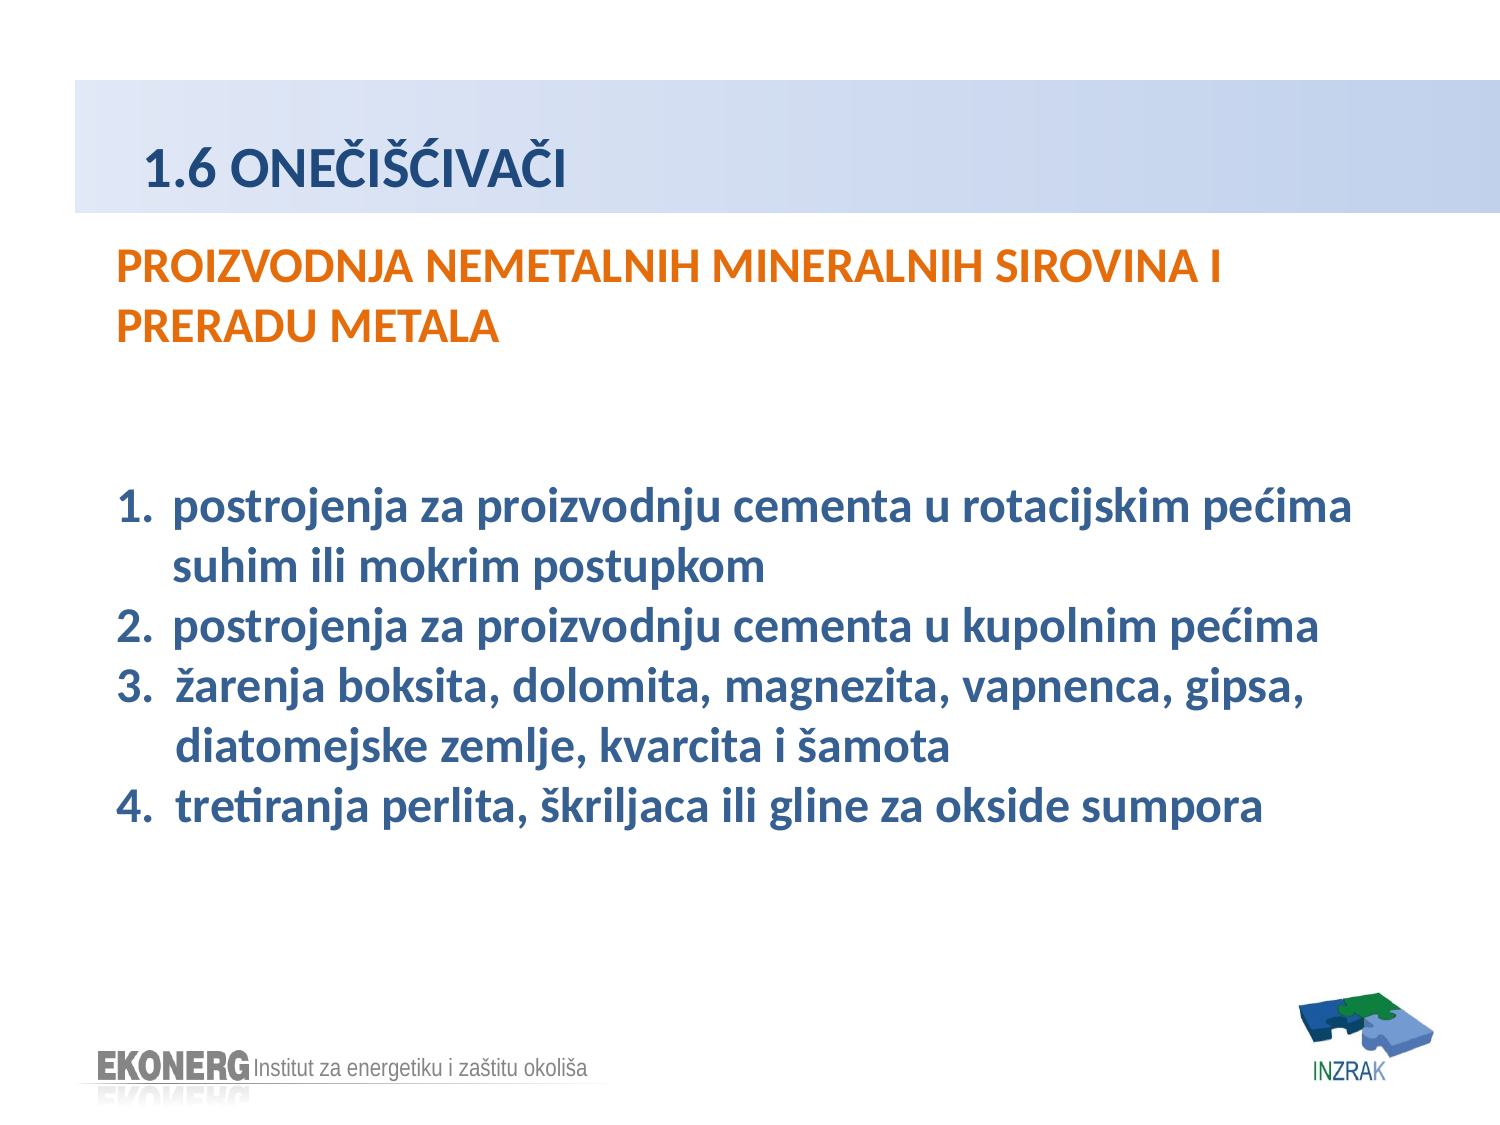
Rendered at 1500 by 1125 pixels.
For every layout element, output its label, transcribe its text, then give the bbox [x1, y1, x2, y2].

picture [1298, 992, 1434, 1088]
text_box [61, 1038, 636, 1112]
text_box PROIZVODNJA NEMETALNIH MINERALNIH SIROVINA I PRERADU METALA postrojenja za proizvodnju cementa u rotacijskim pećima suhim ili mokrim postupkom postrojenja za proizvodnju cementa u kupolnim pećima žarenja boksita, dolomita, magnezita, vapnenca, gipsa, diatomejske zemlje, kvarcita i šamota tretiranja perlita, škriljaca ili gline za okside sumpora [101, 224, 1429, 900]
title 1.6 ONEČIŠĆIVAČI [75, 80, 1500, 213]
